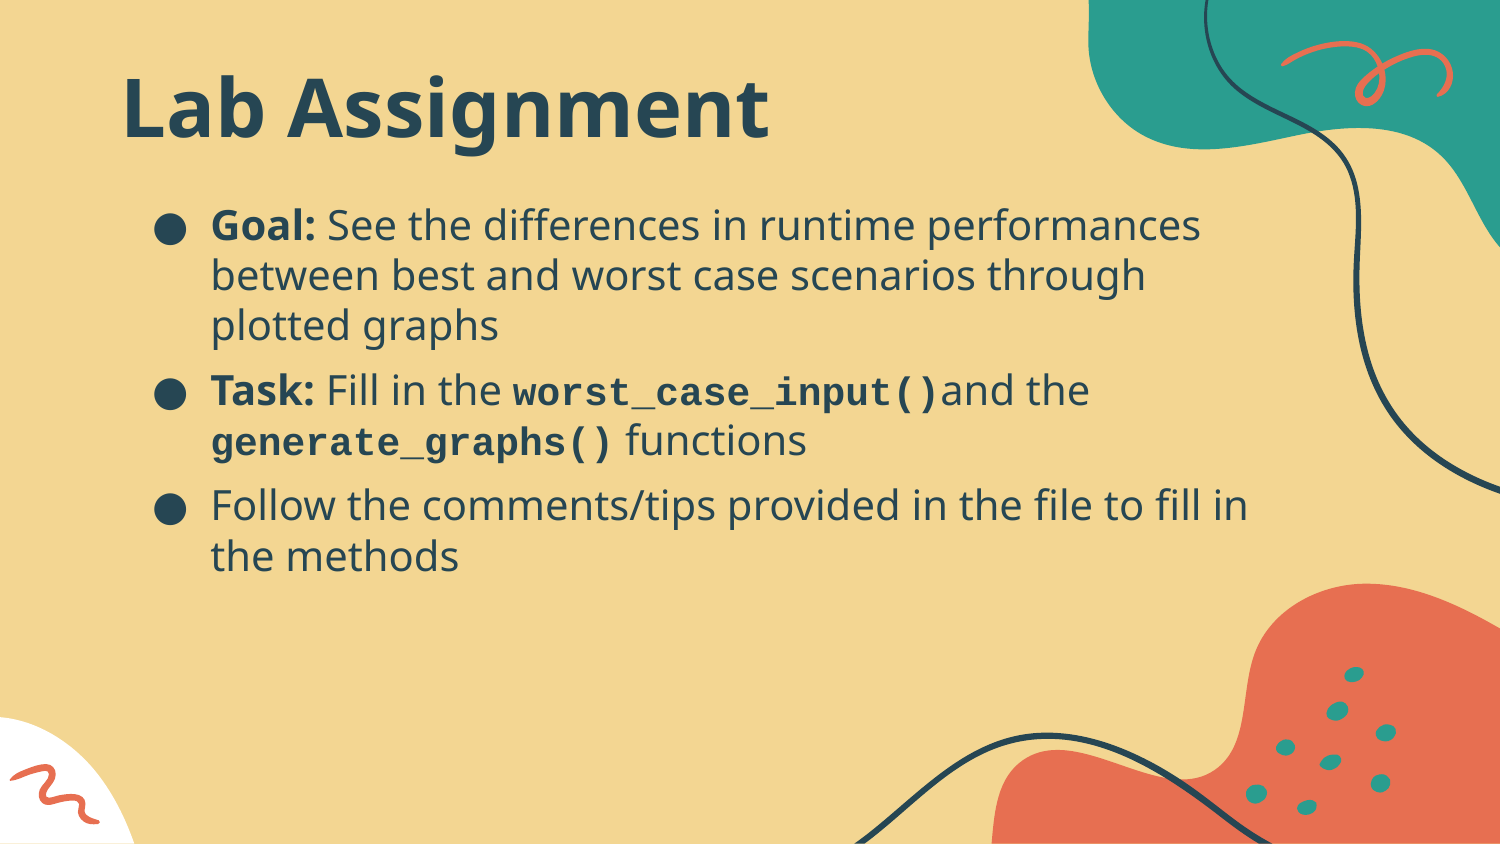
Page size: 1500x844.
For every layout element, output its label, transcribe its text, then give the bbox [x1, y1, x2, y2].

title Lab Assignment [105, 41, 1459, 190]
text_box Goal: See the differences in runtime performances between best and worst case scenarios through plotted graphs Task: Fill in the worst_case_input()and the generate_graphs() functions Follow the comments/tips provided in the file to fill in the methods [120, 184, 1289, 755]
